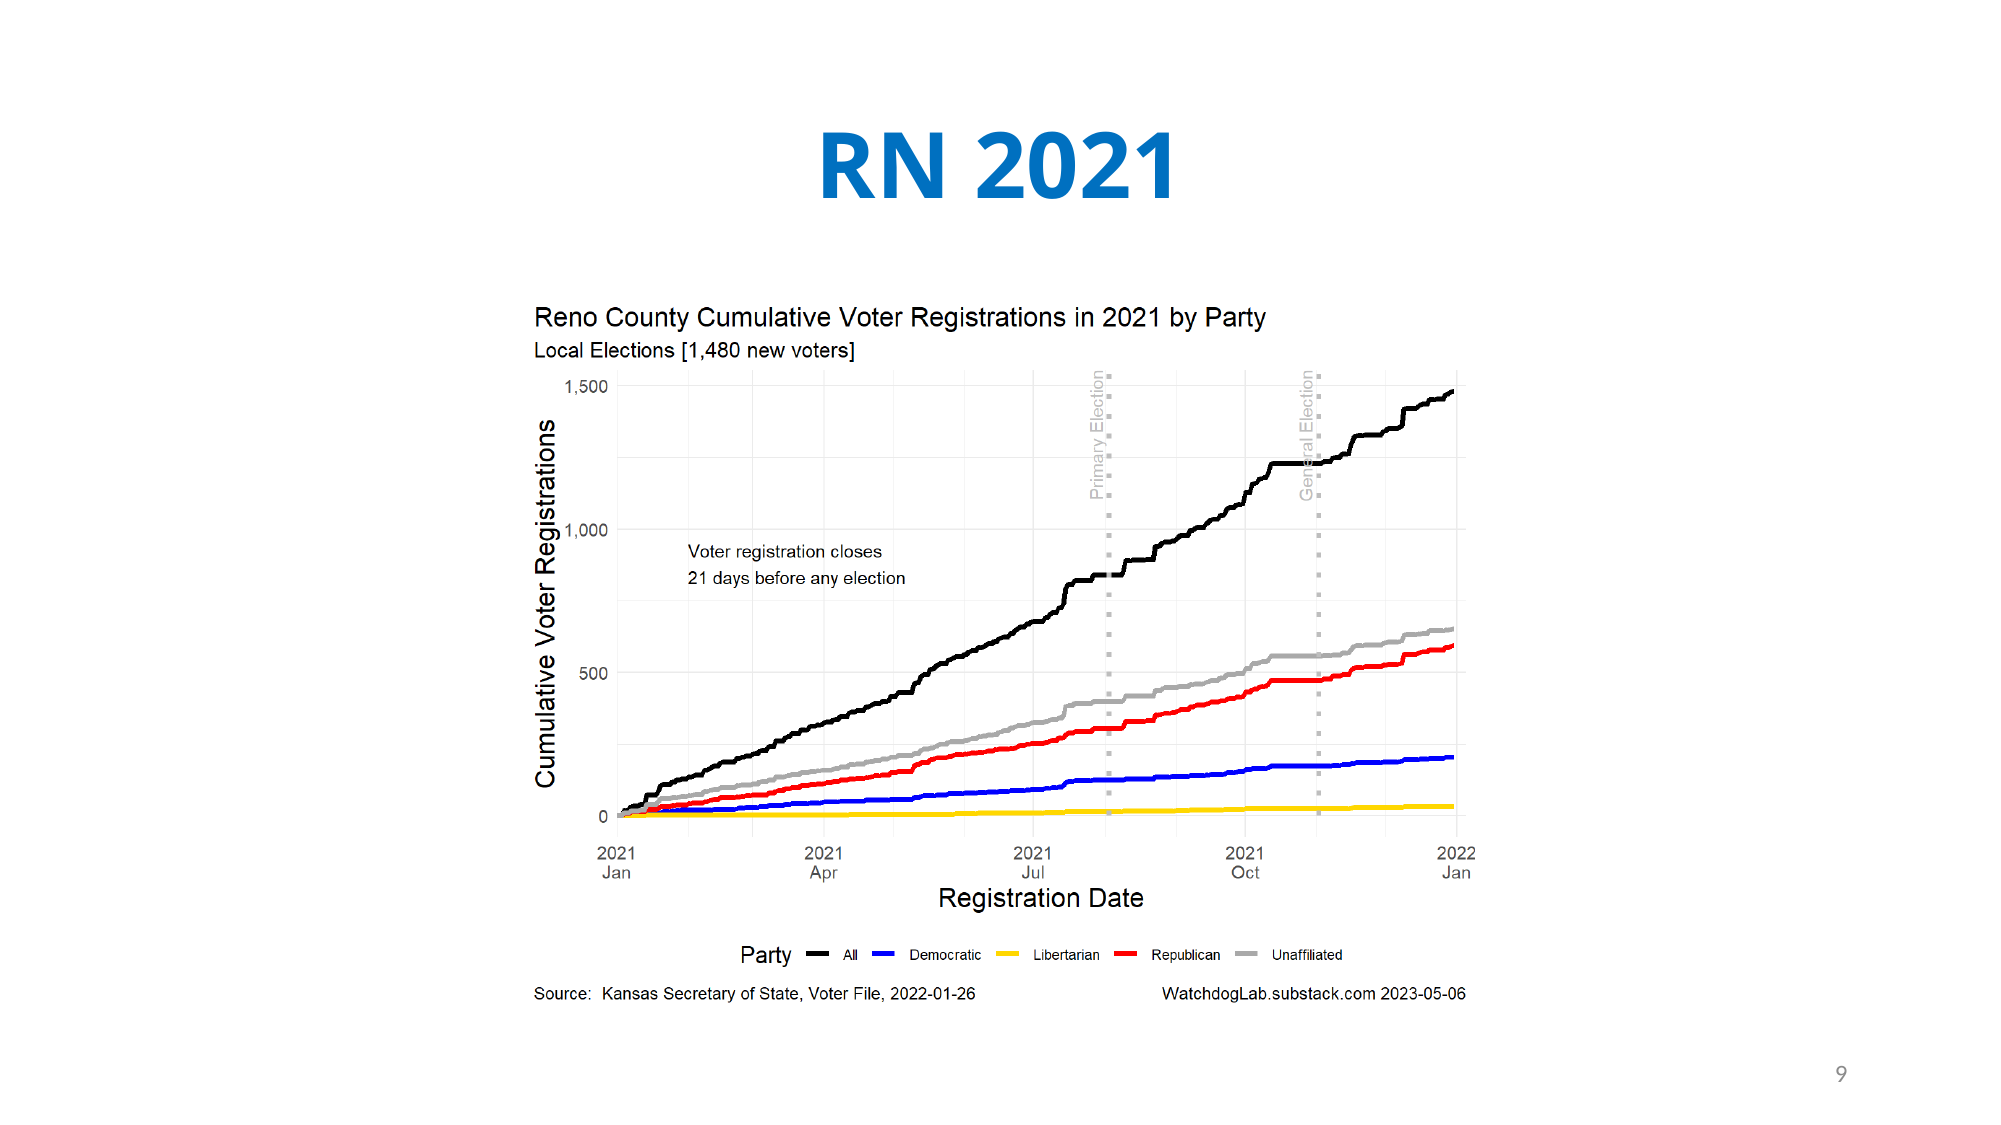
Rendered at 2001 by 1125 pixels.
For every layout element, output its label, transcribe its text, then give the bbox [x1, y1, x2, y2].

slide_number ‹#› [1412, 1042, 1863, 1103]
picture [524, 297, 1475, 1011]
title RN 2021 [137, 59, 1863, 278]
